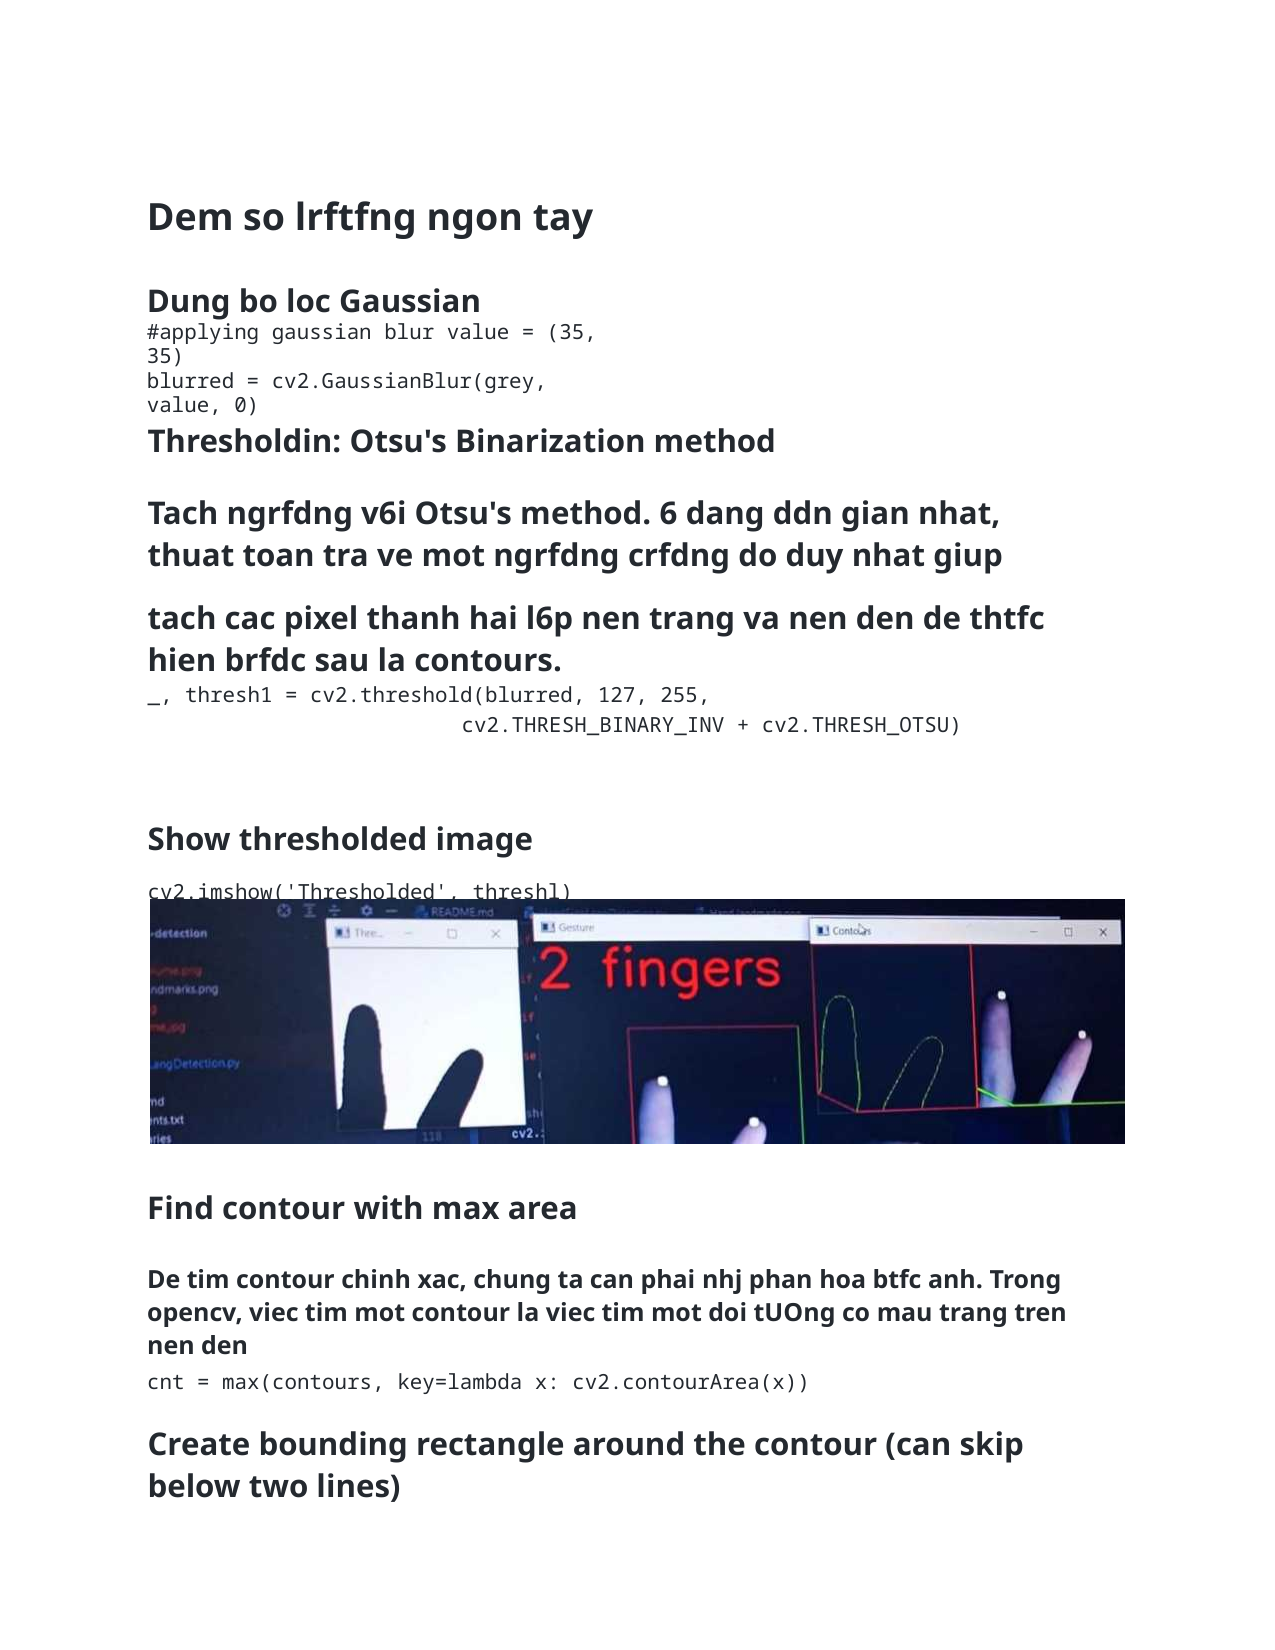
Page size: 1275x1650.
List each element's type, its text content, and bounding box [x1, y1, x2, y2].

text_box Find contour with max area De tim contour chinh xac, chung ta can phai nhj phan hoa btfc anh. Trong opencv, viec tim mot contour la viec tim mot doi tUOng co mau trang tren nen den cnt = max(contours, key=lambda x: cv2.contourArea(x)) [146, 1188, 1114, 1378]
text_box Dem so lrftfng ngon tay Dung bo loc Gaussian #applying gaussian blur value = (35, 35) blurred = cv2.GaussianBlur(grey, value, 0) [146, 157, 632, 379]
text_box Thresholdin: Otsu's Binarization method Tach ngrfdng v6i Otsu's method. 6 dang ddn gian nhat, thuat toan tra ve mot ngrfdng crfdng do duy nhat giup tach cac pixel thanh hai l6p nen trang va nen den de thtfc hien brfdc sau la contours. _, thresh1 = cv2.threshold(blurred, 127, 255, cv2.THRESH_BINARY_INV + cv2.THRESH_OTSU) [147, 421, 1068, 770]
text_box Show thresholded image cv2.imshow('Thresholded', threshl) [147, 818, 1068, 899]
text_box Create bounding rectangle around the contour (can skip below two lines) [147, 1420, 1077, 1497]
picture [149, 899, 1126, 1144]
